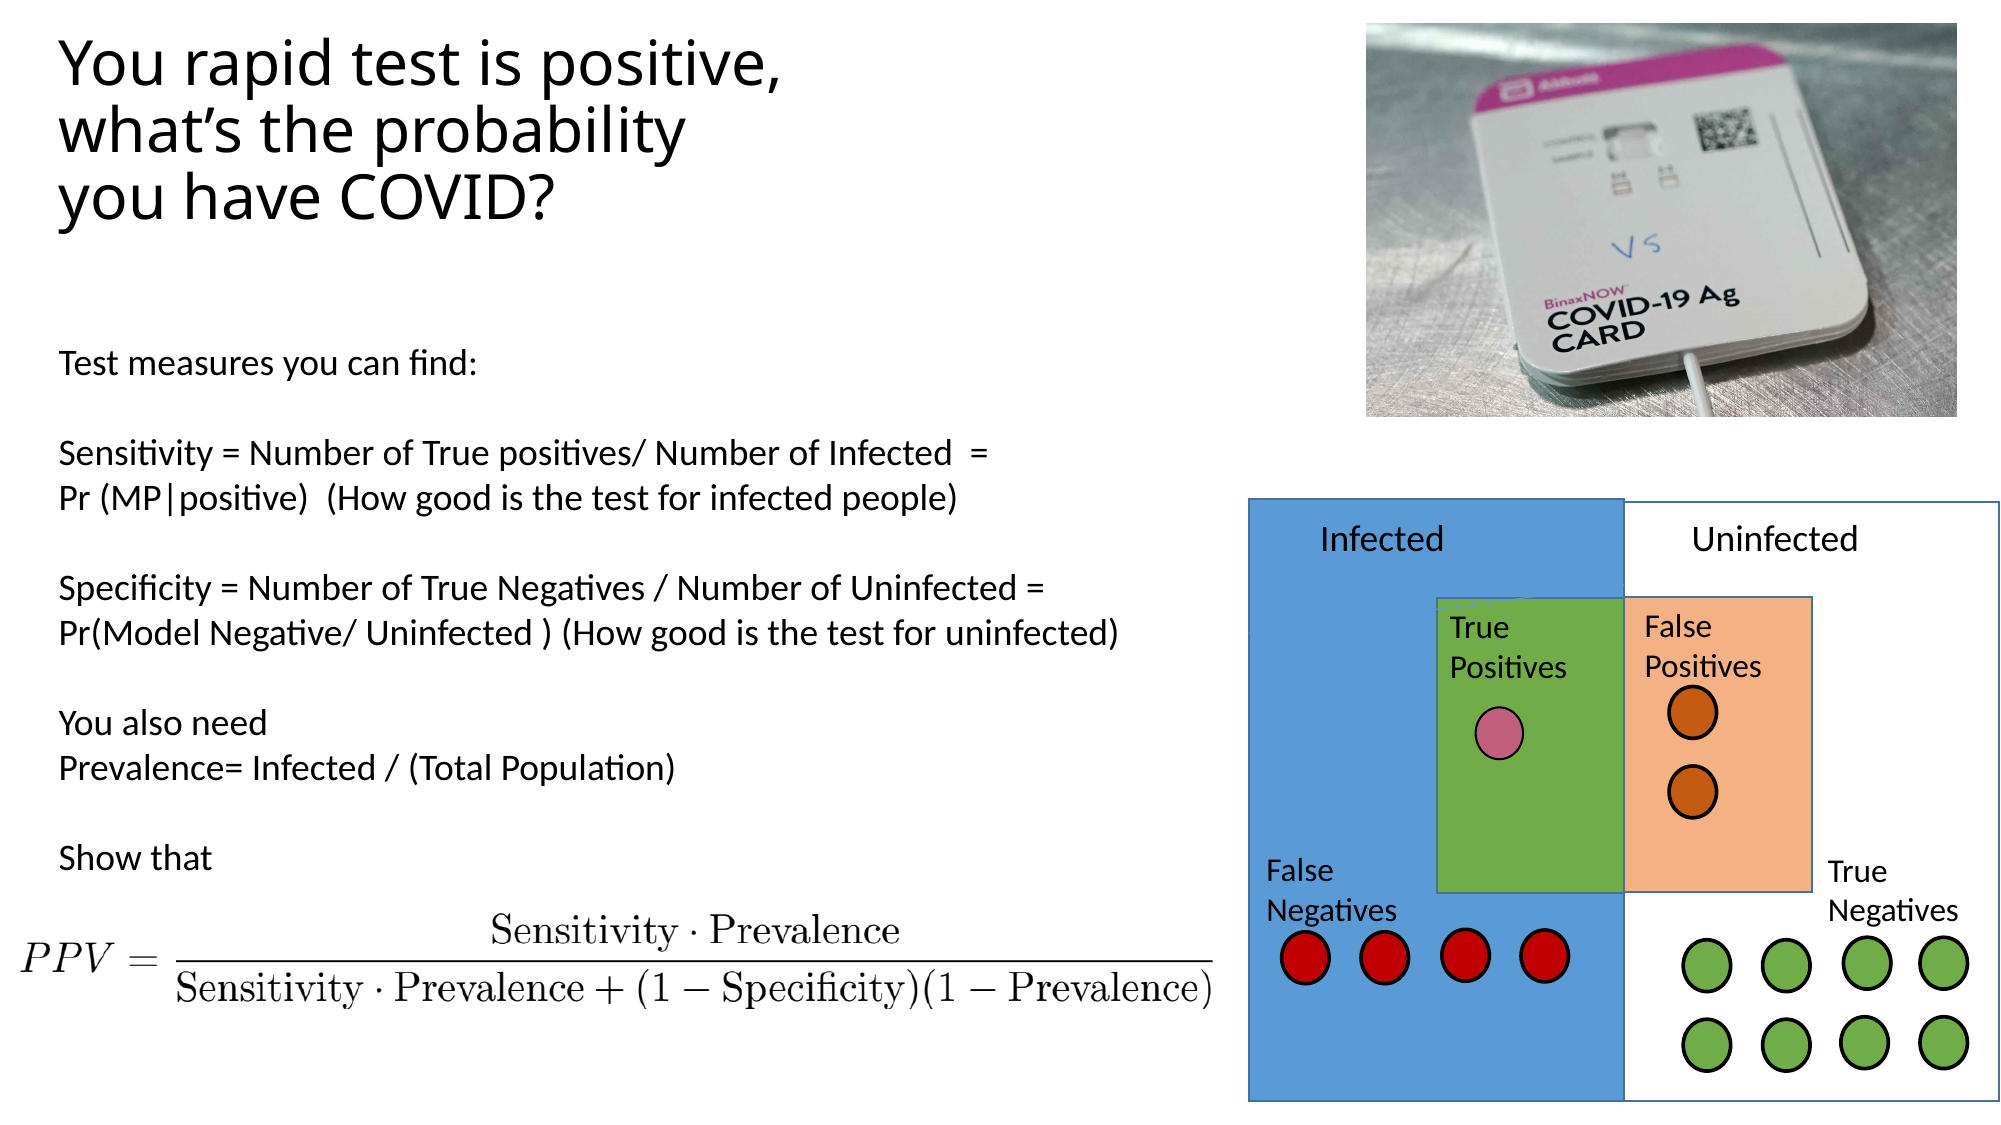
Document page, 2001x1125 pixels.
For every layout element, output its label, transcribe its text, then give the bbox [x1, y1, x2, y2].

text_box [1761, 1018, 1812, 1073]
text_box False Positives [1629, 596, 1818, 692]
text_box Uninfected [1676, 506, 1947, 567]
text_box [1440, 928, 1491, 983]
text_box [1918, 1015, 1969, 1070]
text_box Infected [1305, 506, 1575, 567]
text_box [1623, 893, 2000, 1102]
text_box [1280, 935, 1331, 985]
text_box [1249, 585, 1625, 634]
text_box [1682, 938, 1732, 993]
text_box [1360, 935, 1410, 985]
picture [19, 912, 1213, 1009]
text_box [1918, 936, 1969, 991]
text_box [1839, 1015, 1890, 1070]
text_box Test measures you can find: Sensitivity = Number of True positives/ Number of Infected = Pr (MP|positive) (How good is the test for infected people) Specificity = Number of True Negatives / Number of Uninfected = Pr(Model Negative/ Uninfected ) (How good is the test for uninfected) You also need Prevalence= Infected / (Total Population) Show that [43, 330, 1219, 931]
text_box [1436, 693, 1625, 894]
text_box [1248, 498, 1625, 1102]
text_box [1668, 692, 1718, 740]
text_box [1474, 706, 1525, 761]
title You rapid test is positive, what’s the probability you have COVID? [43, 23, 1275, 242]
text_box [1668, 764, 1718, 819]
text_box [1519, 928, 1570, 983]
text_box [1623, 596, 1813, 893]
text_box [1682, 1018, 1732, 1073]
text_box [1842, 936, 1892, 991]
text_box True Positives [1435, 634, 1623, 693]
text_box True Negatives [1813, 841, 2000, 936]
text_box [1623, 501, 2000, 841]
text_box False Negatives [1251, 840, 1439, 935]
text_box [1761, 938, 1812, 993]
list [1366, 23, 1957, 418]
